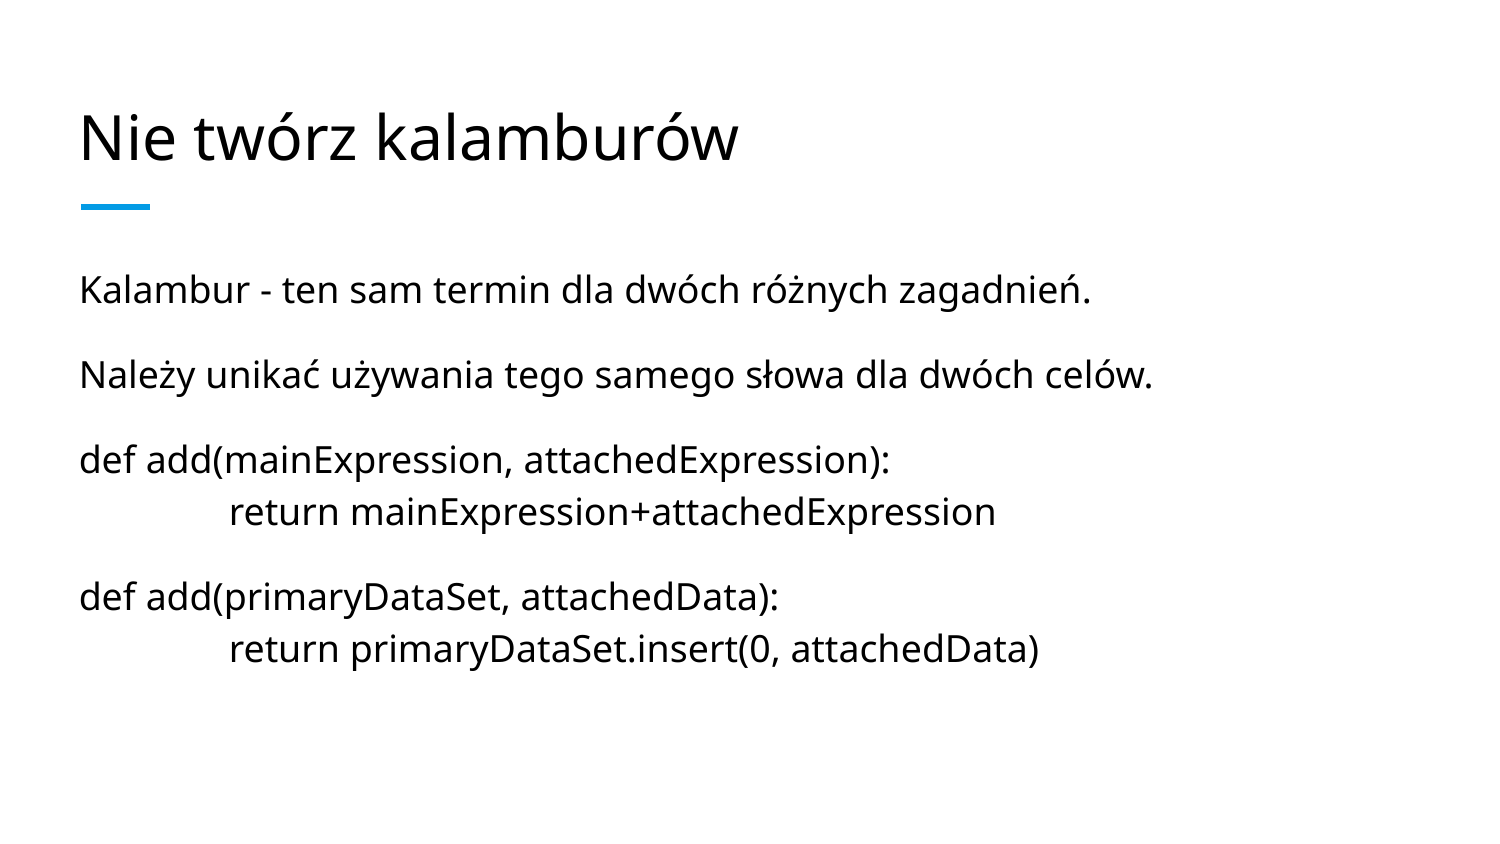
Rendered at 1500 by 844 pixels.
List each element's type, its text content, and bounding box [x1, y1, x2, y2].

title Nie twórz kalamburów [63, 75, 1437, 188]
list Kalambur - ten sam termin dla dwóch różnych zagadnień. Należy unikać używania tego samego słowa dla dwóch celów. def add(mainExpression, attachedExpression): return mainExpression+attachedExpression def add(primaryDataSet, attachedData): return primaryDataSet.insert(0, attachedData) [63, 244, 1437, 750]
